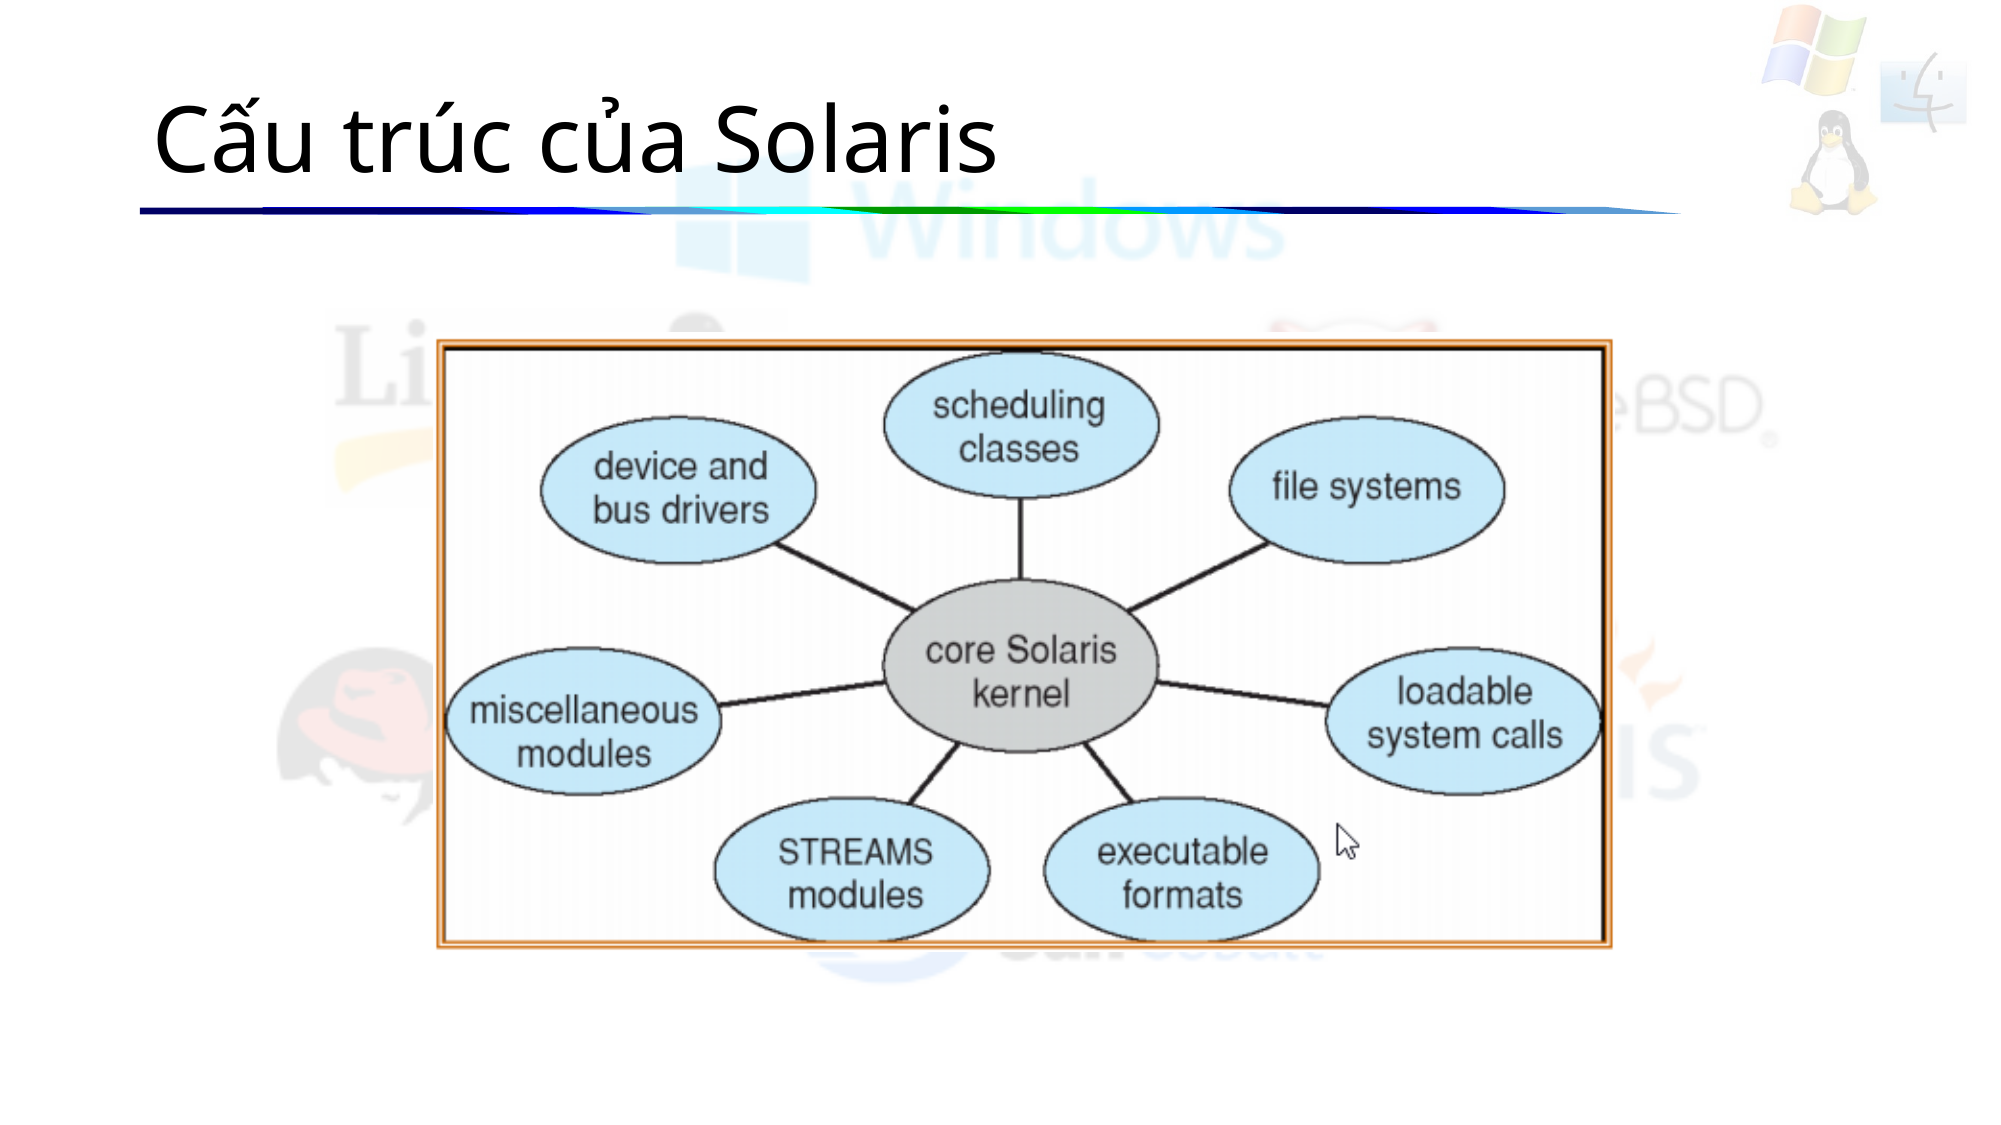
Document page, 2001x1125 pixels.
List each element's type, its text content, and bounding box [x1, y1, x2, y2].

title Cấu trúc của Solaris [137, 59, 1863, 226]
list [433, 332, 1615, 952]
